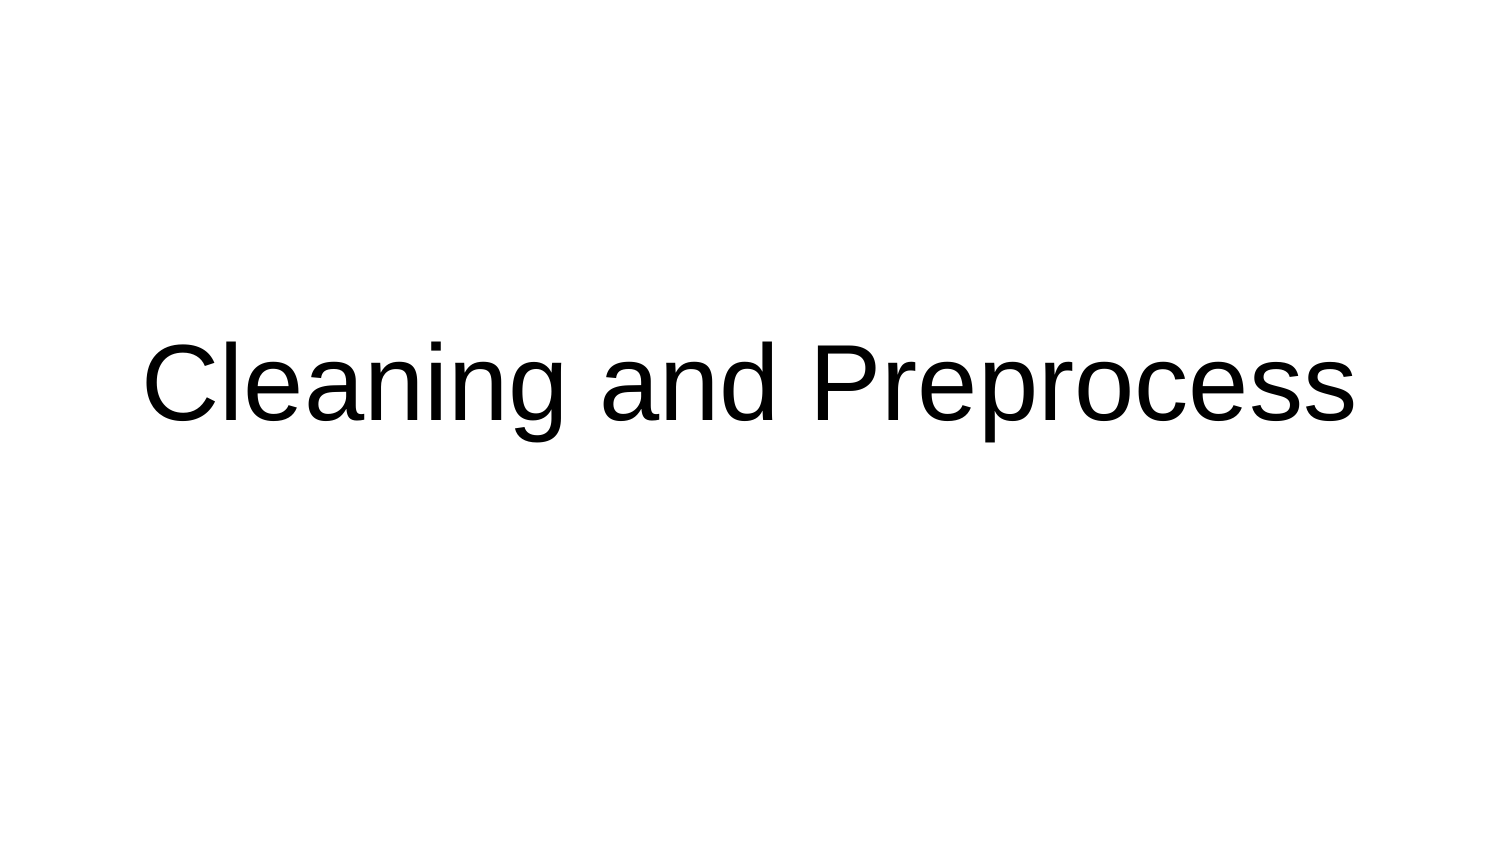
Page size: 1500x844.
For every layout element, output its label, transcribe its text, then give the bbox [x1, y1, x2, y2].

title Cleaning and Preprocess [51, 122, 1449, 459]
